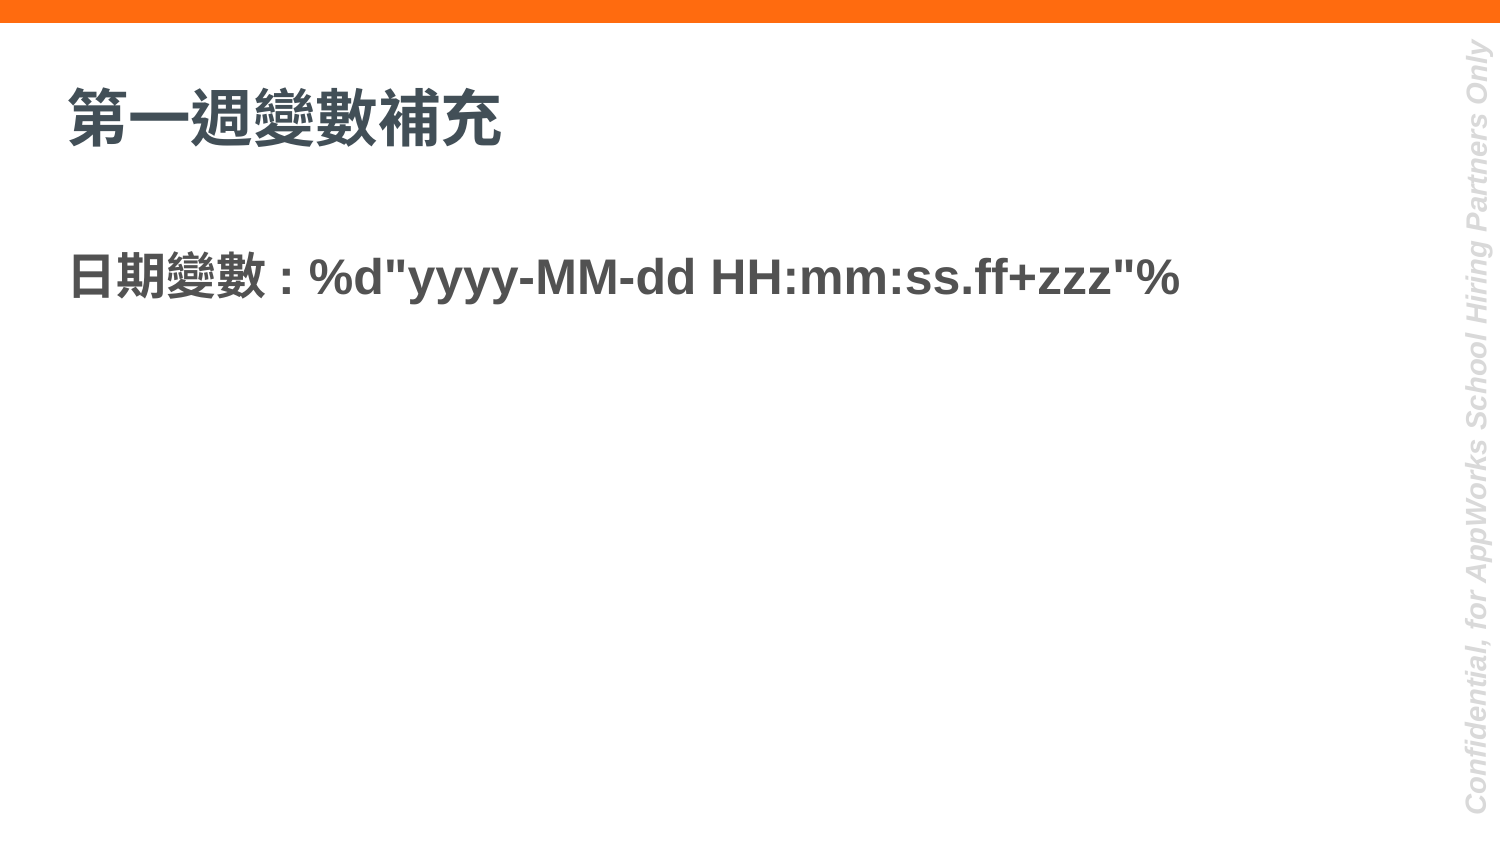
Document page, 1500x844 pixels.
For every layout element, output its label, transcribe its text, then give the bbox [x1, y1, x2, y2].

text_box 日期變數: %d"yyyy-MM-dd HH:mm:ss.ff+zzz"% [51, 199, 1500, 320]
title 第一週變數補充 [51, 48, 1449, 169]
